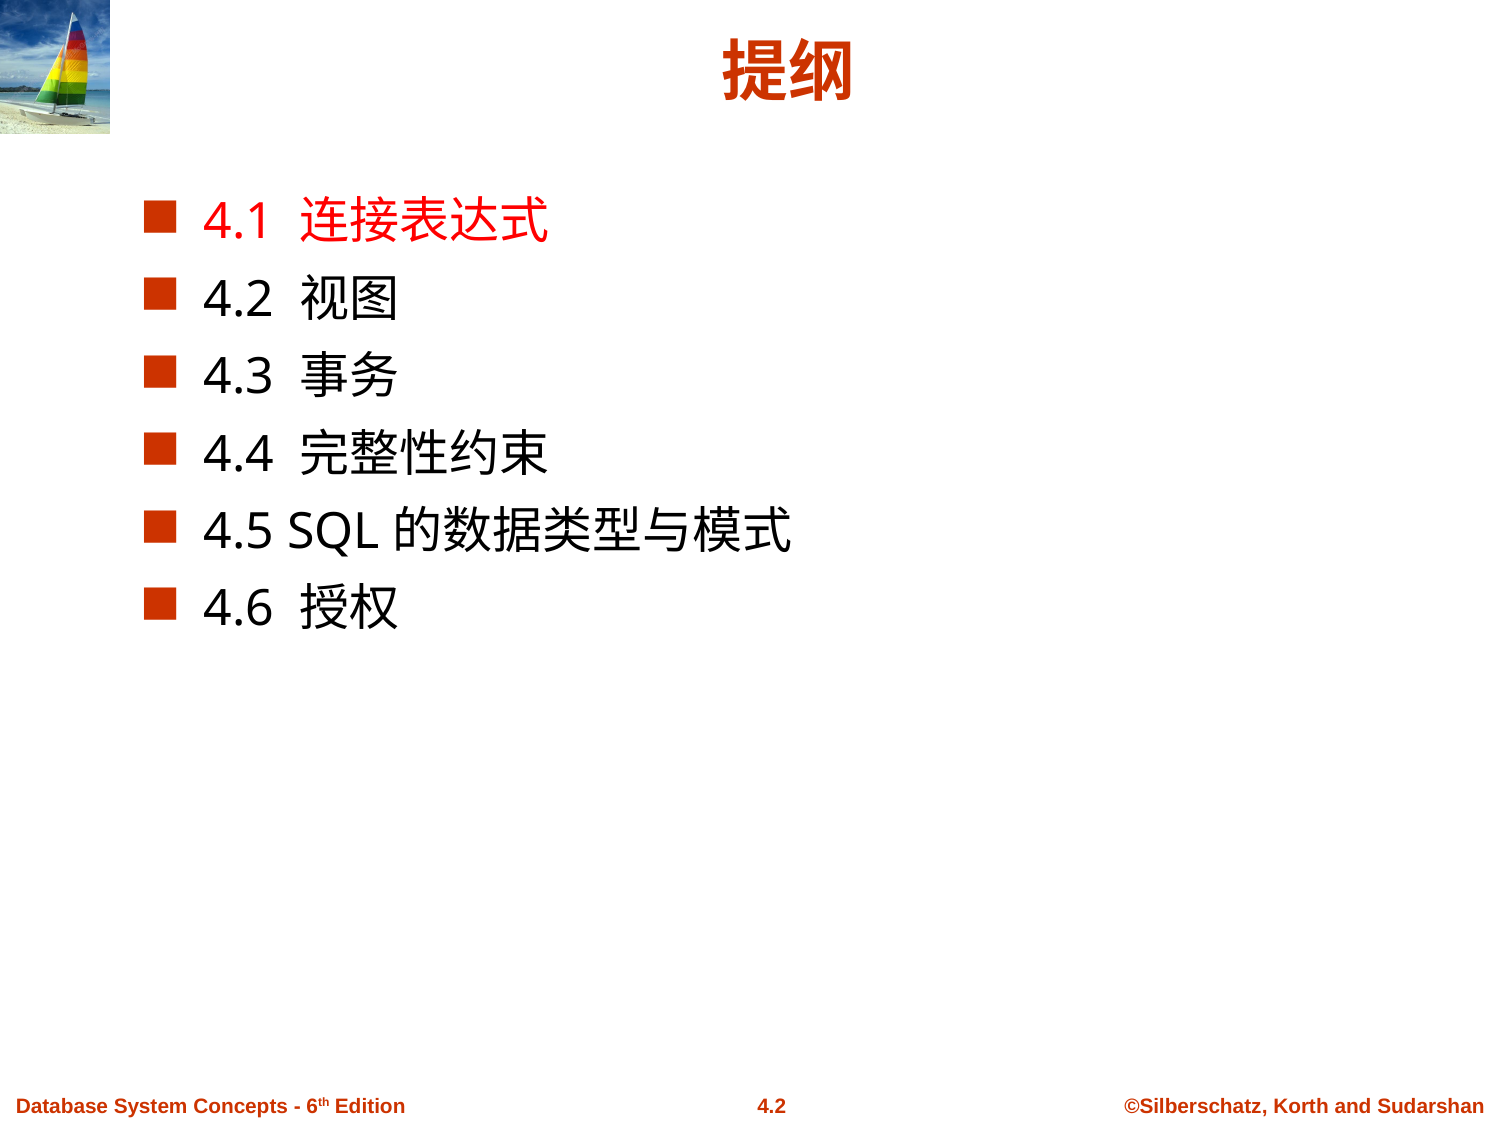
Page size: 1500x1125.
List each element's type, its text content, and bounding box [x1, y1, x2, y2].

picture [0, 0, 110, 134]
title 提纲 [125, 18, 1452, 120]
list 4.1 连接表达式 4.2 视图 4.3 事务 4.4 完整性约束 4.5 SQL的数据类型与模式 4.6 授权 [132, 181, 1349, 958]
